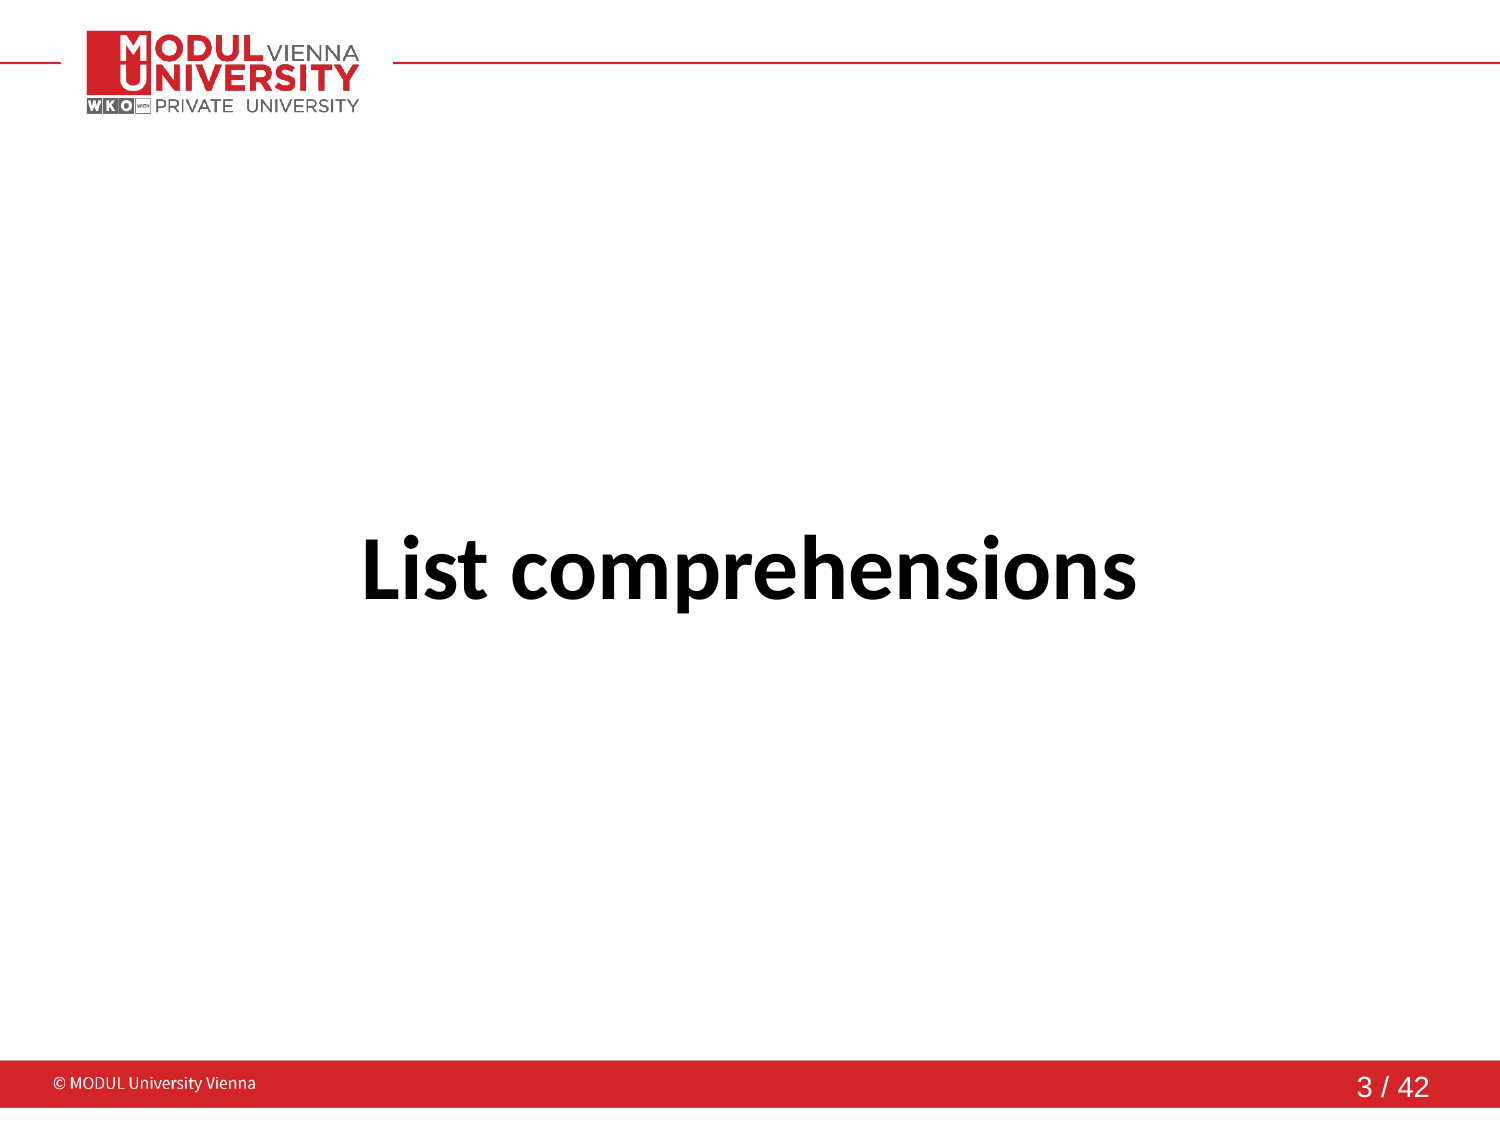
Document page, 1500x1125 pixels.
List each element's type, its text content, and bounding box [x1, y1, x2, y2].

title List comprehensions [75, 468, 1425, 657]
picture [0, 0, 1500, 1125]
list [375, 55, 1425, 135]
